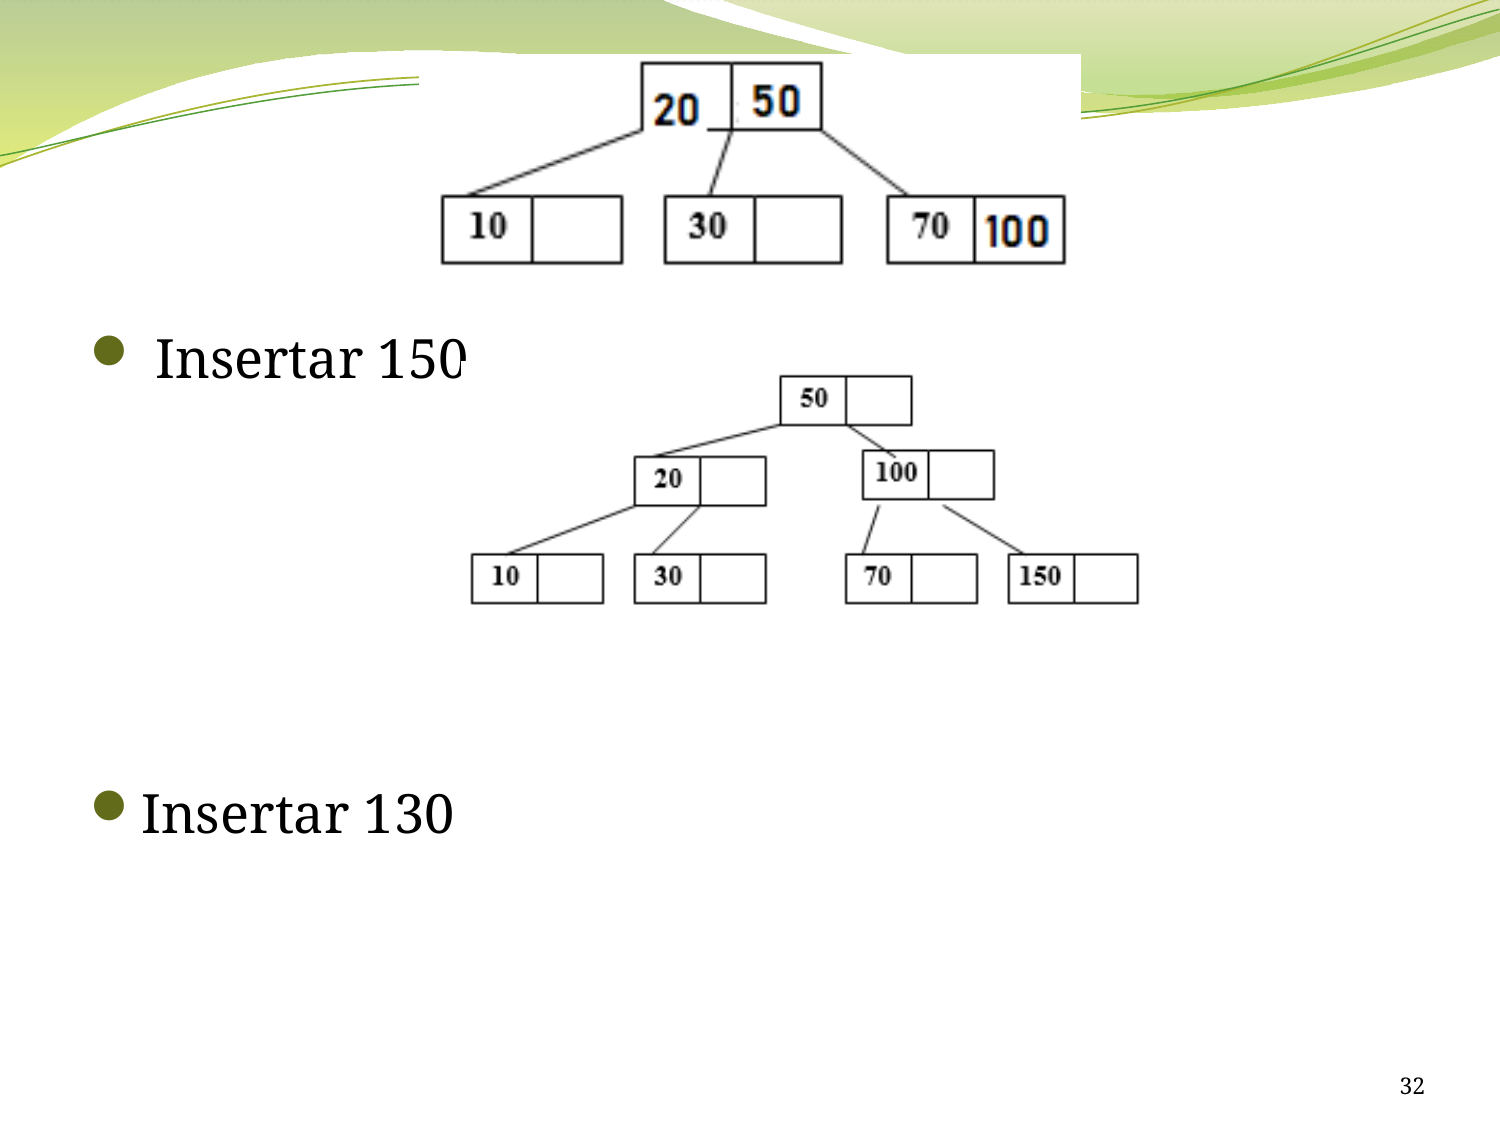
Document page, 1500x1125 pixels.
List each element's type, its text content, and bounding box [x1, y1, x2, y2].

picture [419, 54, 1081, 303]
list Insertar 150 Insertar 130 [75, 317, 1425, 1038]
slide_number 32 [1299, 1042, 1425, 1103]
picture [461, 361, 1171, 609]
